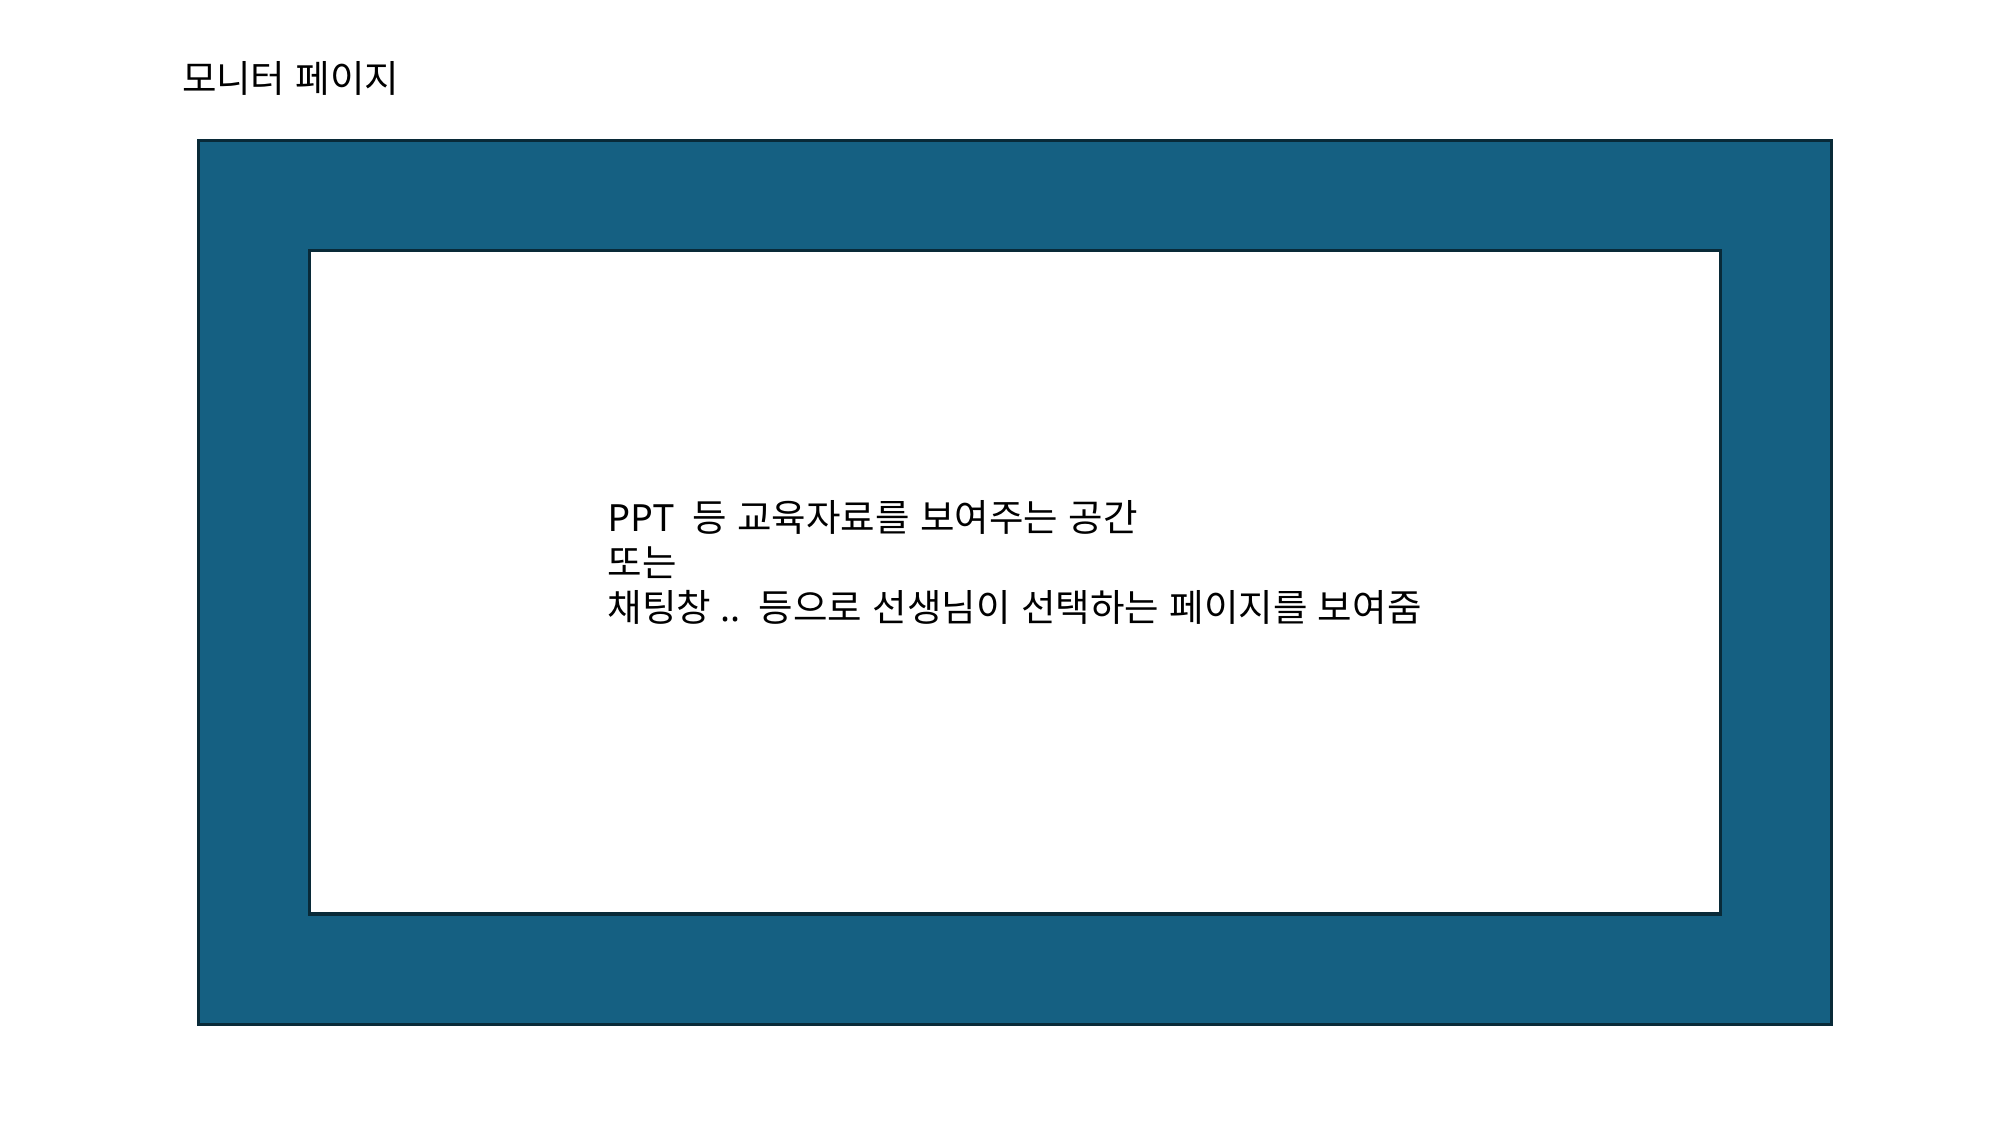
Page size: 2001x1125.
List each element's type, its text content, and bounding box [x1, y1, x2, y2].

text_box PPT 등 교육자료를 보여주는 공간 또는 채팅창.. 등으로 선생님이 선택하는 페이지를 보여줌 [592, 486, 1437, 637]
text_box [197, 139, 1833, 1026]
text_box 모니터 페이지 [167, 47, 527, 108]
